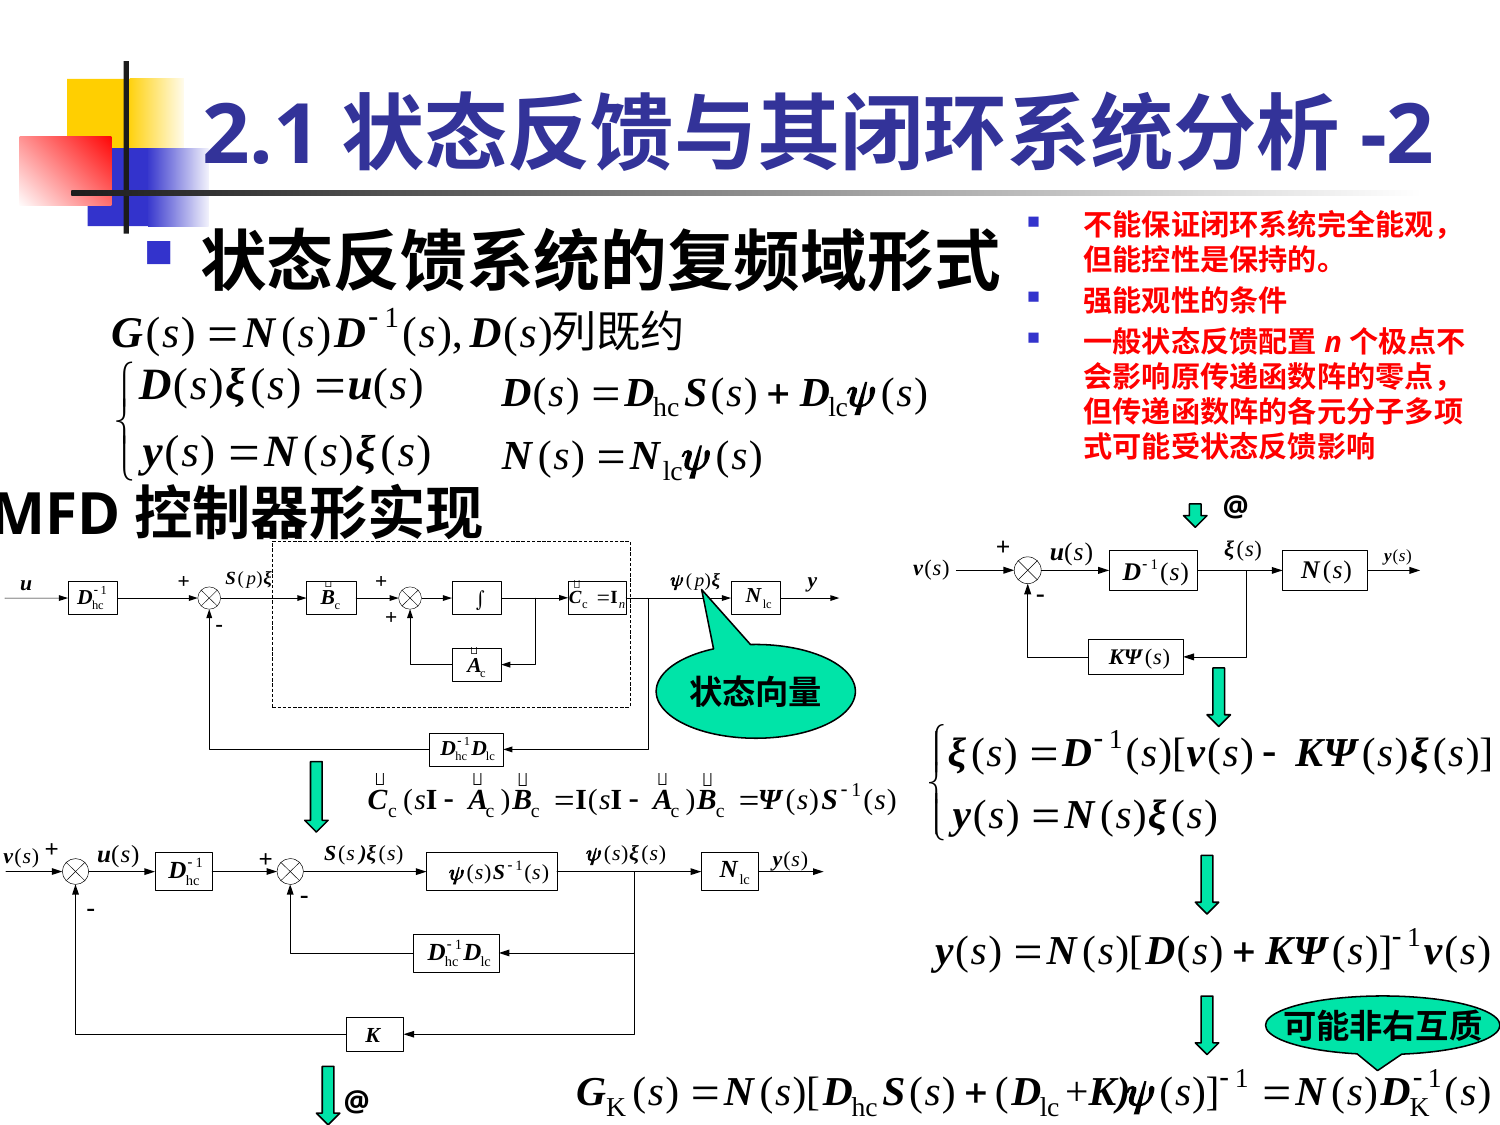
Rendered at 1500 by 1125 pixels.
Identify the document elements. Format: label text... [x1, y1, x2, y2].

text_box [491, 362, 938, 490]
text_box [1195, 996, 1219, 1054]
text_box 可能非右互质 [1265, 995, 1500, 1054]
title 2.1状态反馈与其闭环系统分析-2 [187, 1, 1467, 188]
text_box MFD控制器形实现 [0, 468, 499, 538]
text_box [0, 831, 871, 1056]
list 状态反馈系统的复频域形式 [128, 210, 1470, 1007]
text_box @ [1207, 480, 1264, 526]
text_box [362, 772, 903, 825]
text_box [901, 526, 1460, 681]
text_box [104, 292, 692, 369]
text_box [316, 1066, 334, 1125]
text_box [1183, 503, 1207, 526]
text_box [922, 913, 1500, 985]
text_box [0, 538, 868, 770]
text_box @ [328, 1074, 385, 1125]
text_box [304, 778, 329, 831]
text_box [570, 1054, 1500, 1125]
text_box [1195, 860, 1219, 913]
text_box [918, 714, 1500, 853]
text_box 不能保证闭环系统完全能观，但能控性是保持的。 强能观性的条件 一般状态反馈配置n个极点不会影响原传递函数阵的零点，但传递函数阵的各元分子多项式可能受状态反馈影响 [1012, 199, 1500, 471]
text_box [1212, 688, 1225, 714]
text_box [104, 351, 443, 493]
